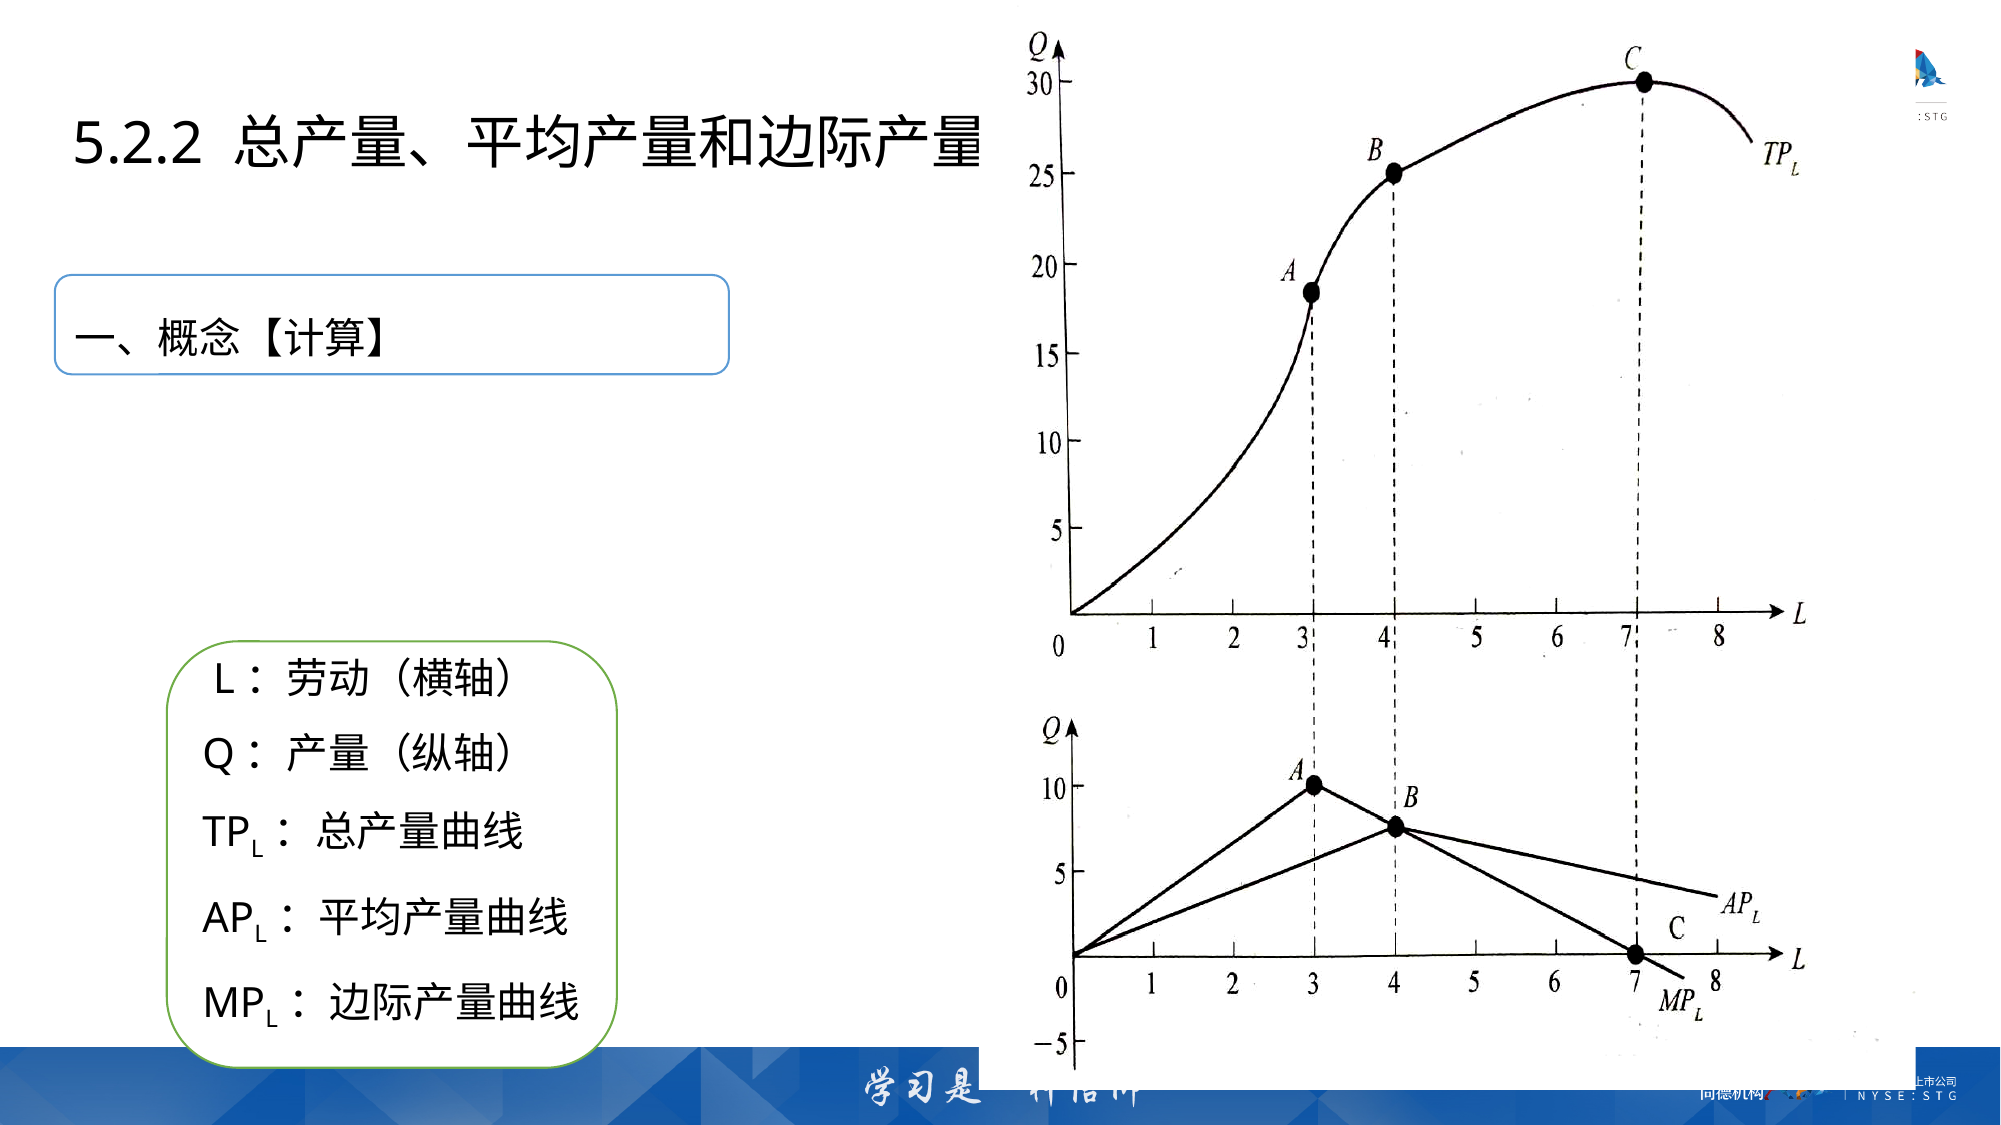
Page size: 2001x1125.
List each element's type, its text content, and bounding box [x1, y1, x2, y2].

picture [0, 0, 2001, 1125]
text_box 5.2.2 总产量、平均产量和边际产量 [54, 95, 978, 184]
text_box L：劳动（横轴） Q：产量（纵轴） TPL：总产量曲线 APL：平均产量曲线 MPL：边际产量曲线 [165, 640, 618, 1069]
text_box 一、概念【计算】 [53, 273, 730, 376]
